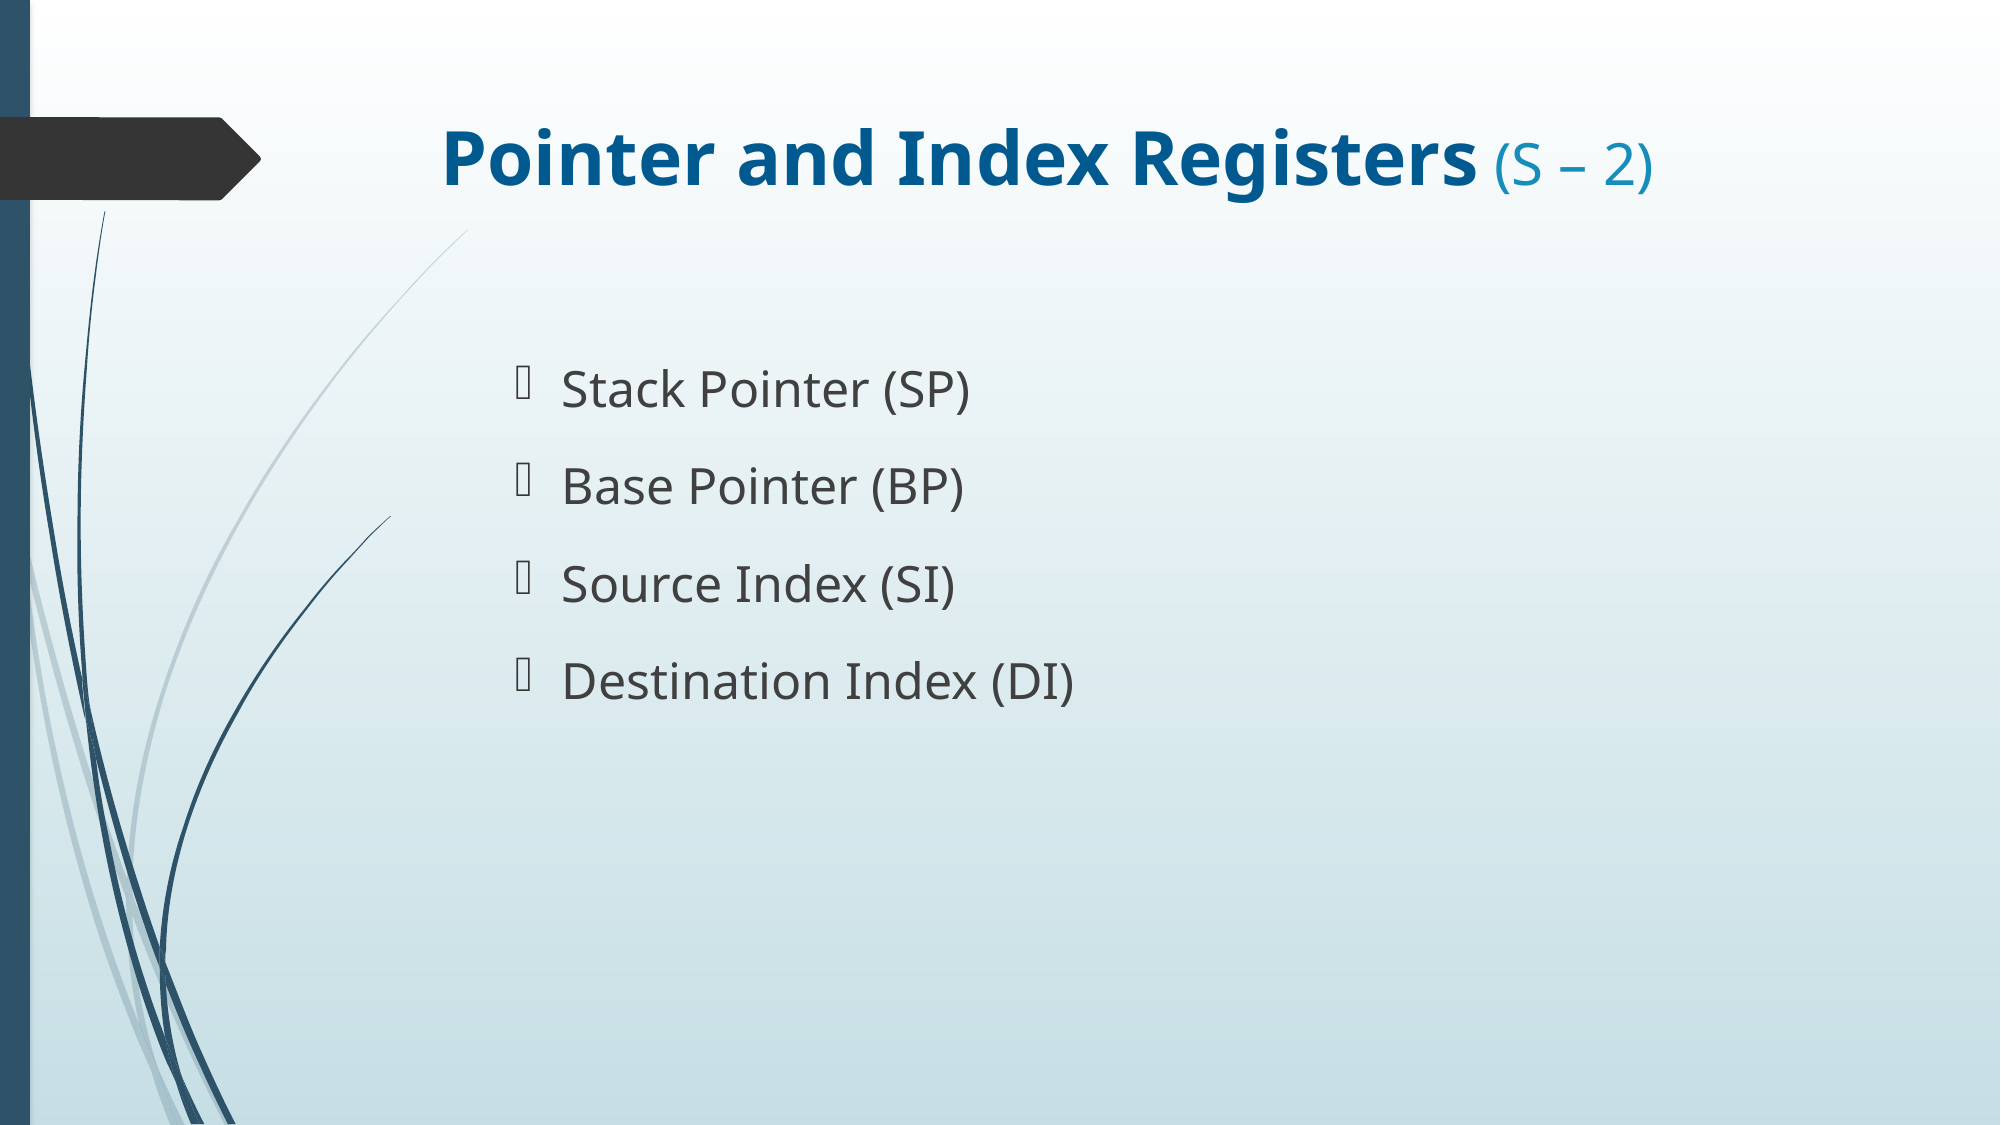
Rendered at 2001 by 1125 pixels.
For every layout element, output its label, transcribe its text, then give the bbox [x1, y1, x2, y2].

title Pointer and Index Registers (S – 2) [425, 102, 1888, 313]
list Stack Pointer (SP) Base Pointer (BP) Source Index (SI) Destination Index (DI) [424, 350, 1888, 970]
